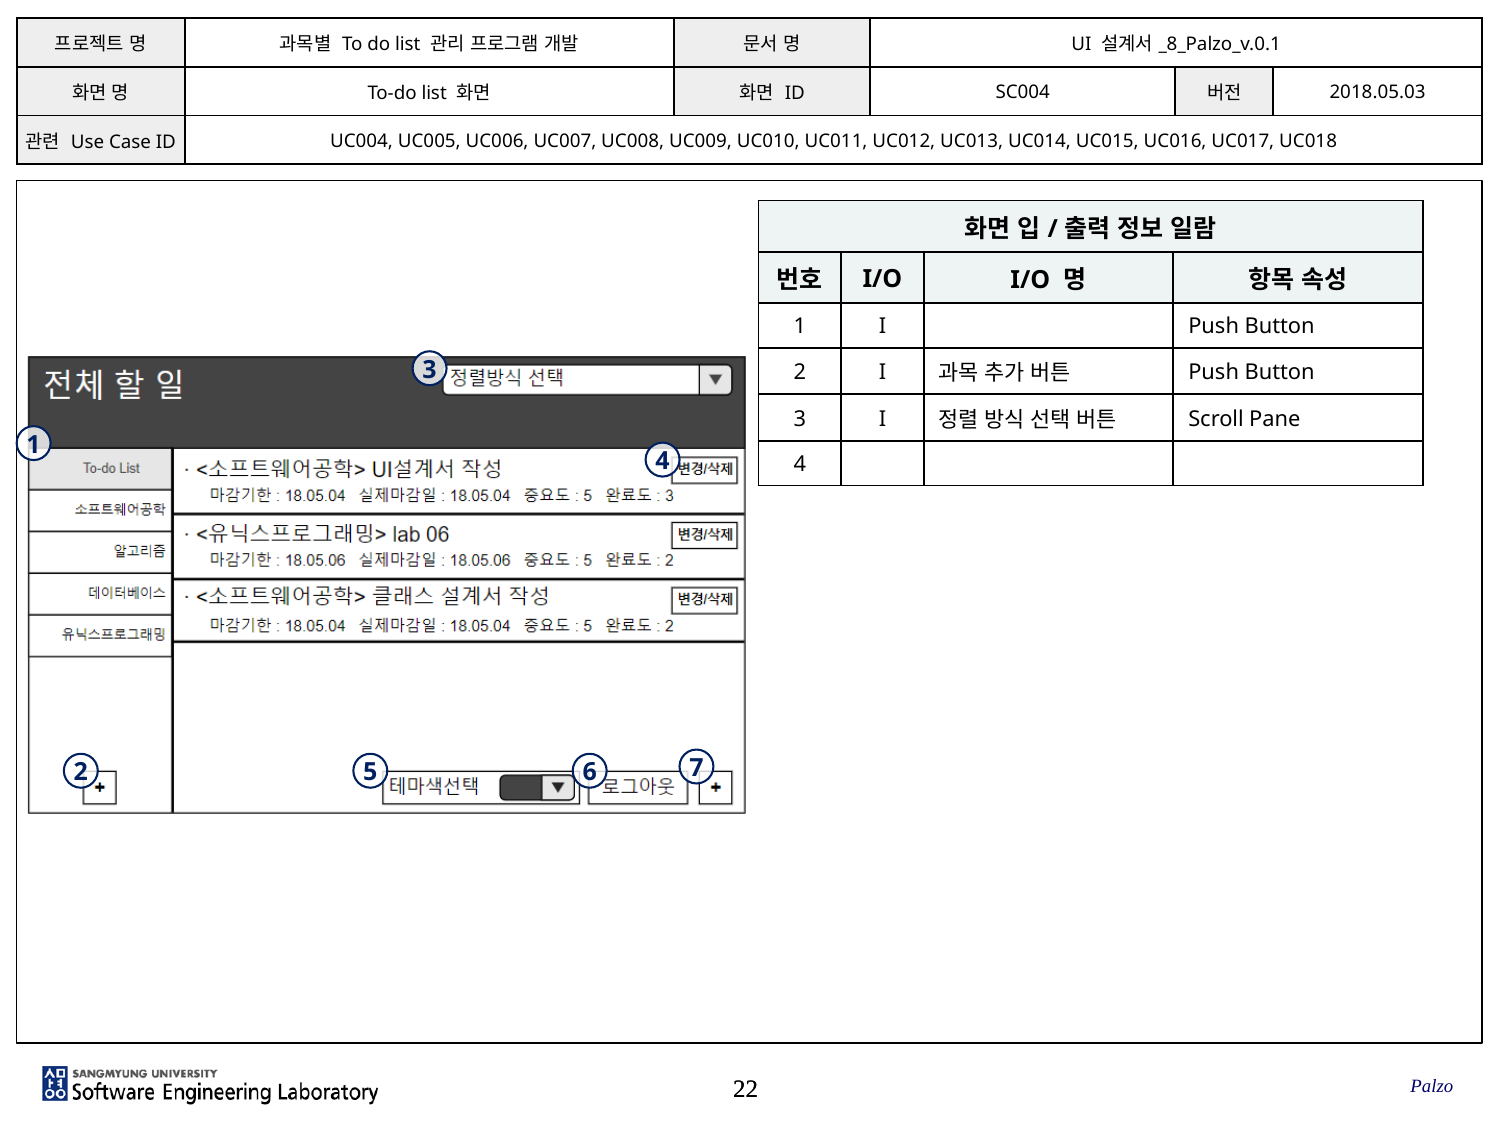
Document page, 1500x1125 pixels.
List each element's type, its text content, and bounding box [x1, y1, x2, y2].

table_cell SC004 [871, 68, 1174, 115]
picture [23, 350, 752, 820]
table_cell 3 [759, 395, 840, 440]
table_header 문서 명 [675, 19, 869, 66]
table_cell I/O 명 [925, 253, 1172, 302]
table_cell [842, 442, 923, 485]
table_header UI 설계서_8_Palzo_v.0.1 [871, 19, 1481, 66]
table_cell 4 [759, 442, 840, 485]
table_cell To-do list 화면 [186, 68, 673, 115]
table_cell Push Button [1174, 304, 1422, 347]
table_cell 화면 명 [18, 68, 184, 115]
table_cell [925, 442, 1172, 485]
picture [42, 1066, 382, 1106]
table_cell UC004, UC005, UC006, UC007, UC008, UC009, UC010, UC011, UC012, UC013, UC014, UC015, UC016, UC017, UC018 [186, 116, 1481, 163]
table_header 화면 입/출력 정보 일람 [759, 201, 1422, 251]
table_cell I [842, 395, 923, 440]
table_cell I [842, 304, 923, 347]
table_cell 번호 [759, 253, 840, 302]
table_cell 항목 속성 [1174, 253, 1422, 302]
table_cell 화면 ID [675, 68, 869, 115]
table_cell I [842, 349, 923, 393]
table_cell 1 [759, 304, 840, 347]
table_cell 정렬 방식 선택 버튼 [925, 395, 1172, 440]
table_cell 과목 추가 버튼 [925, 349, 1172, 393]
footer Palzo [994, 1060, 1454, 1110]
table_header 프로젝트 명 [18, 19, 184, 66]
table_cell I/O [842, 253, 923, 302]
table_cell 버전 [1176, 68, 1272, 115]
table_cell [925, 304, 1172, 347]
table_header 과목별 To do list 관리 프로그램 개발 [186, 19, 673, 66]
table_cell 2 [759, 349, 840, 393]
table_cell 2018.05.03 [1274, 68, 1481, 115]
table_cell Scroll Pane [1174, 395, 1422, 440]
table_cell Push Button [1174, 349, 1422, 393]
table_cell 관련 Use Case ID [18, 116, 184, 163]
table_cell [1174, 442, 1422, 485]
